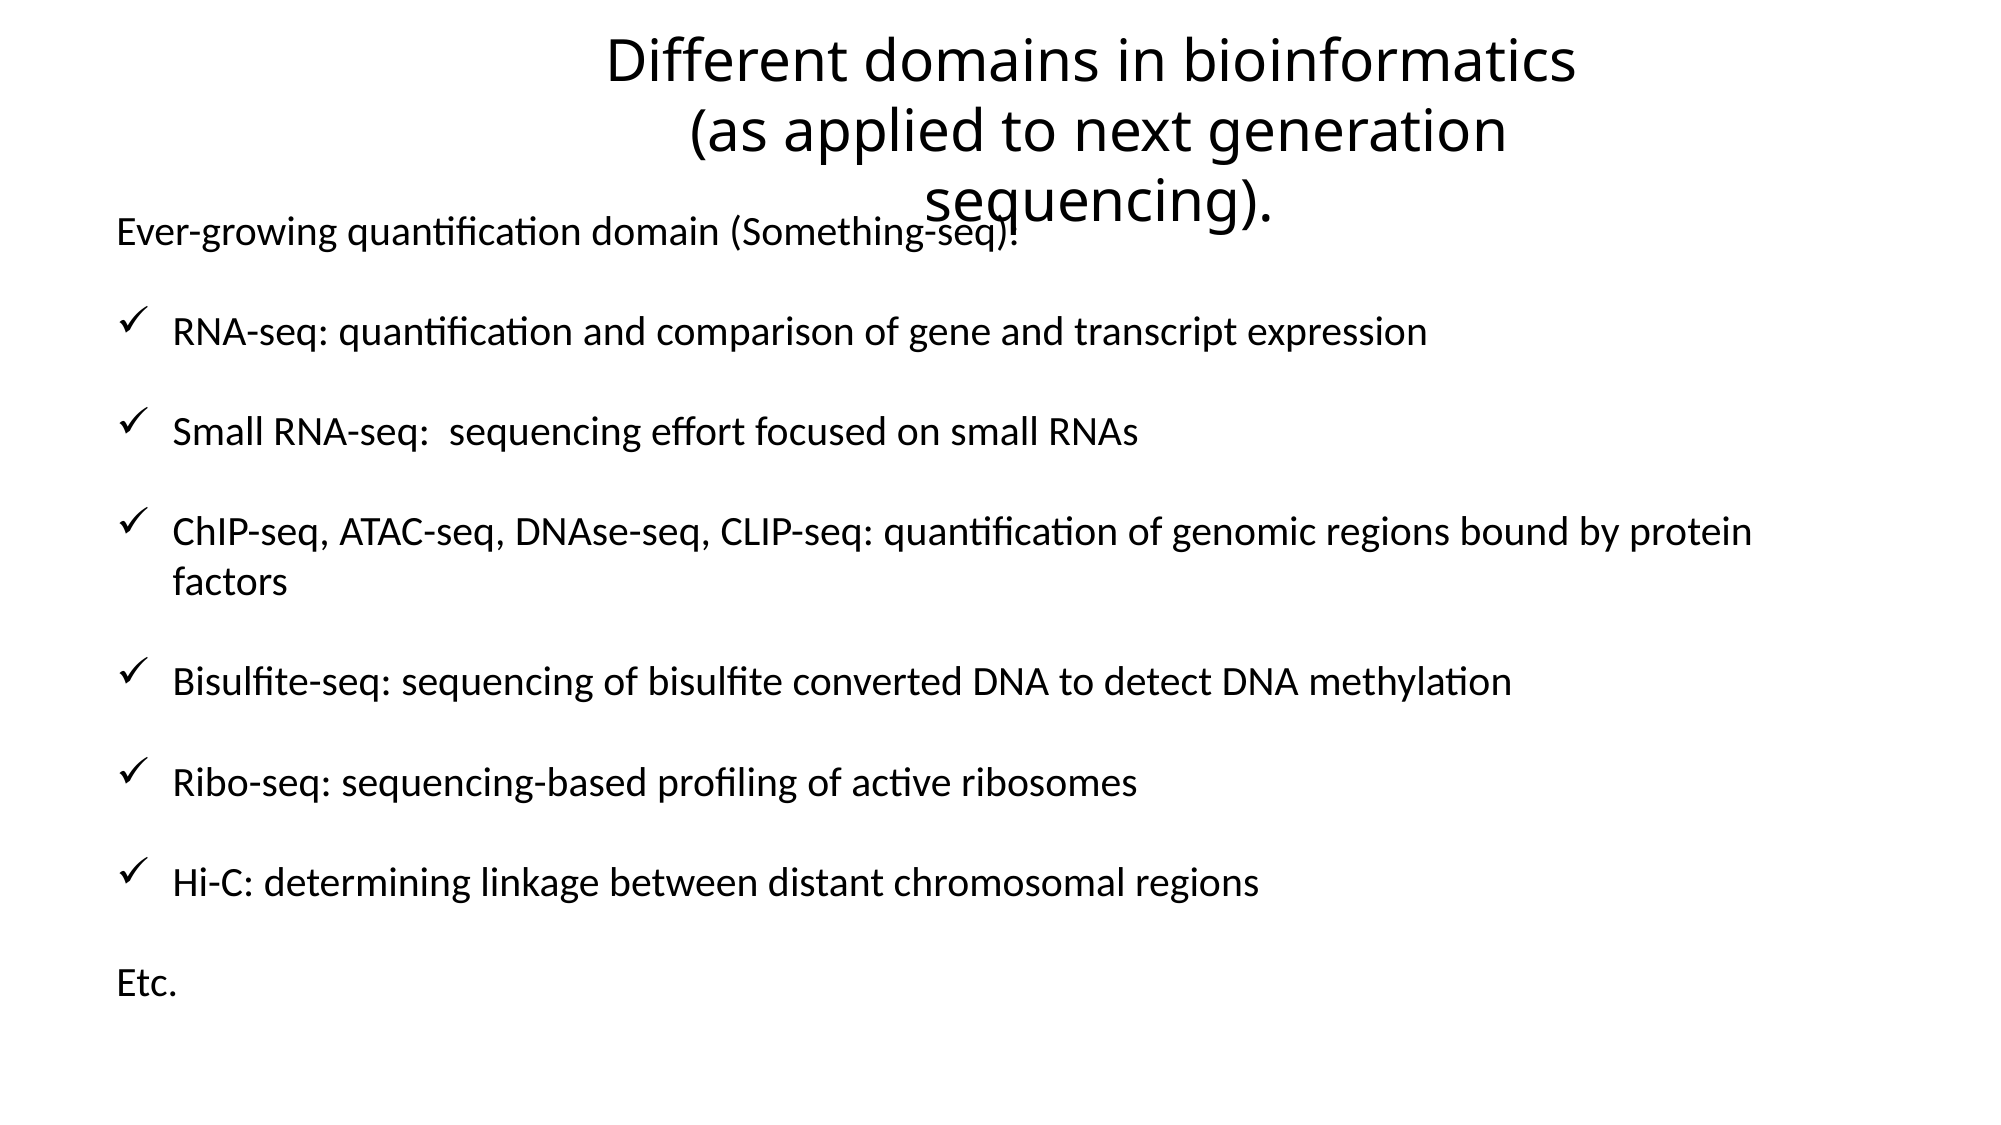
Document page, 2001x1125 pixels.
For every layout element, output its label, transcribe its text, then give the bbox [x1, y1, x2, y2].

text_box Different domains in bioinformatics (as applied to next generation sequencing). [566, 15, 1632, 196]
text_box Ever-growing quantification domain (Something-seq): RNA-seq: quantification and comparison of gene and transcript expression Small RNA-seq: sequencing effort focused on small RNAs ChIP-seq, ATAC-seq, DNAse-seq, CLIP-seq: quantification of genomic regions bound by protein factors Bisulfite-seq: sequencing of bisulfite converted DNA to detect DNA methylation Ribo-seq: sequencing-based profiling of active ribosomes Hi-C: determining linkage between distant chromosomal regions Etc. [101, 196, 1874, 1062]
